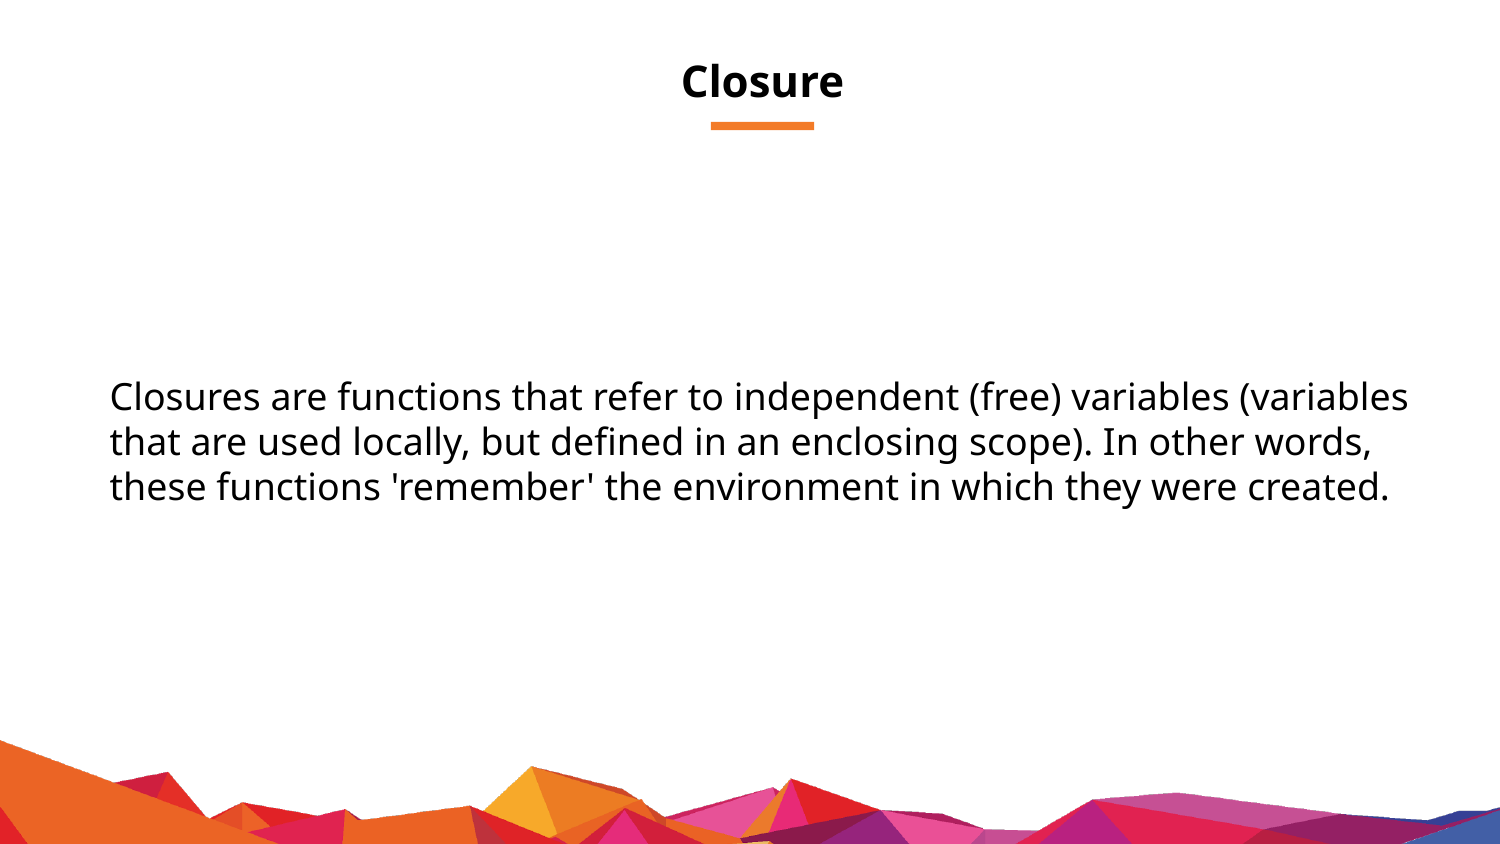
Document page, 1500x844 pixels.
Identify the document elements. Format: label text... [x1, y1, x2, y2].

picture [0, 740, 1500, 844]
title Closure [94, 39, 1431, 110]
list Closures are functions that refer to independent (free) variables (variables that are used locally, but defined in an enclosing scope). In other words, these functions 'remember' the environment in which they were created. [94, 155, 1453, 726]
